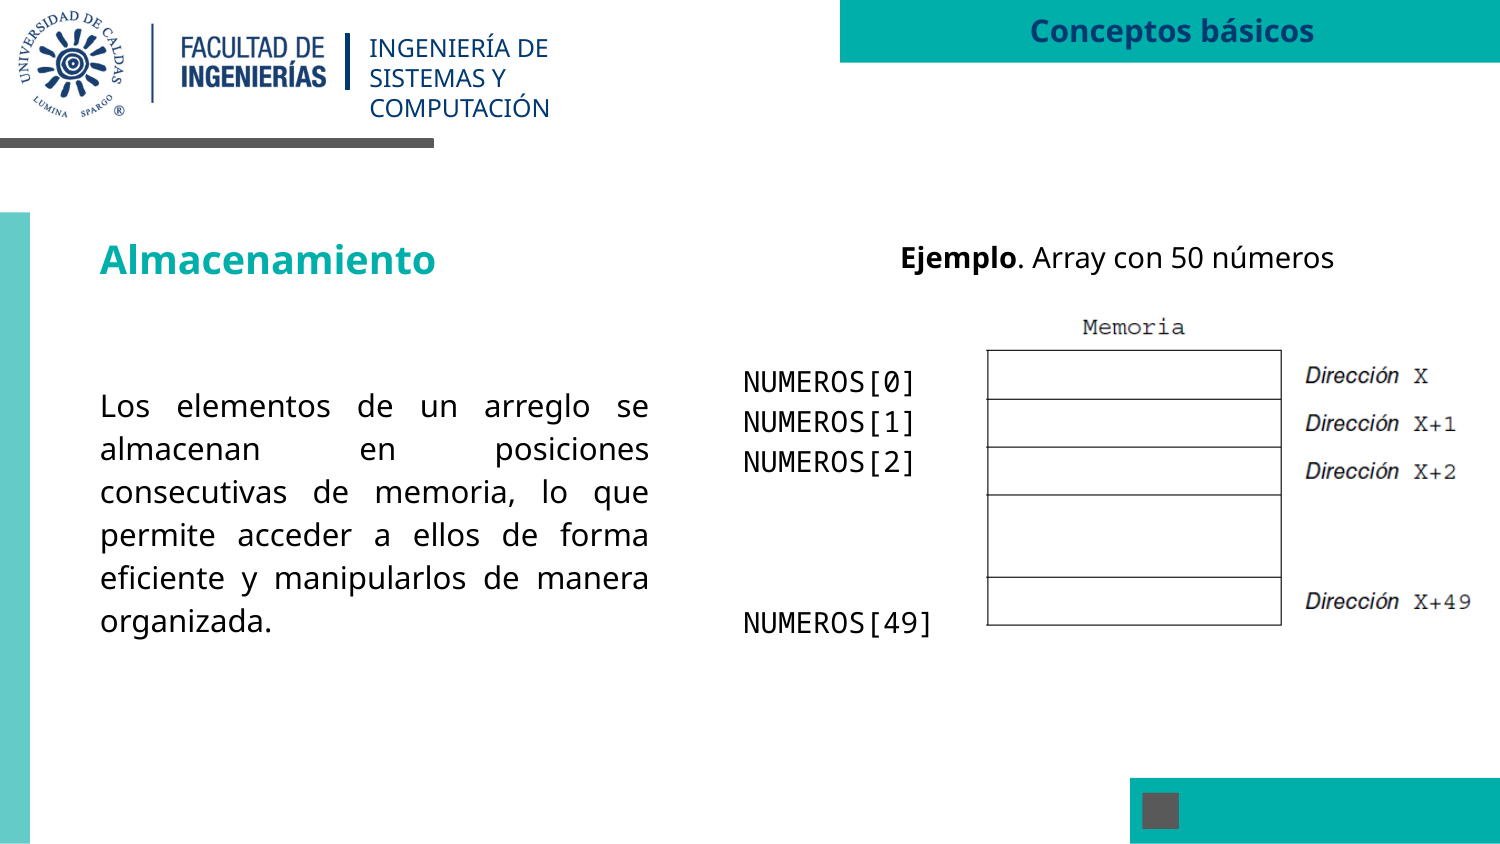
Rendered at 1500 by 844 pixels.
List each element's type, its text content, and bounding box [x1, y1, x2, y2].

picture [0, 0, 348, 130]
text_box [840, 0, 1500, 63]
text_box [0, 138, 433, 148]
text_box [1142, 792, 1179, 829]
text_box Almacenamiento [88, 223, 637, 294]
text_box [0, 212, 30, 844]
picture [720, 282, 1488, 668]
text_box [1130, 777, 1500, 844]
text_box Los elementos de un arreglo se almacenan en posiciones consecutivas de memoria, lo que permite acceder a ellos de forma eficiente y manipularlos de manera organizada. [88, 369, 662, 650]
text_box INGENIERÍA DE SISTEMAS Y COMPUTACIÓN [358, 21, 631, 134]
text_box Ejemplo. Array con 50 números [831, 223, 1404, 280]
text_box Conceptos básicos [847, 0, 1499, 60]
